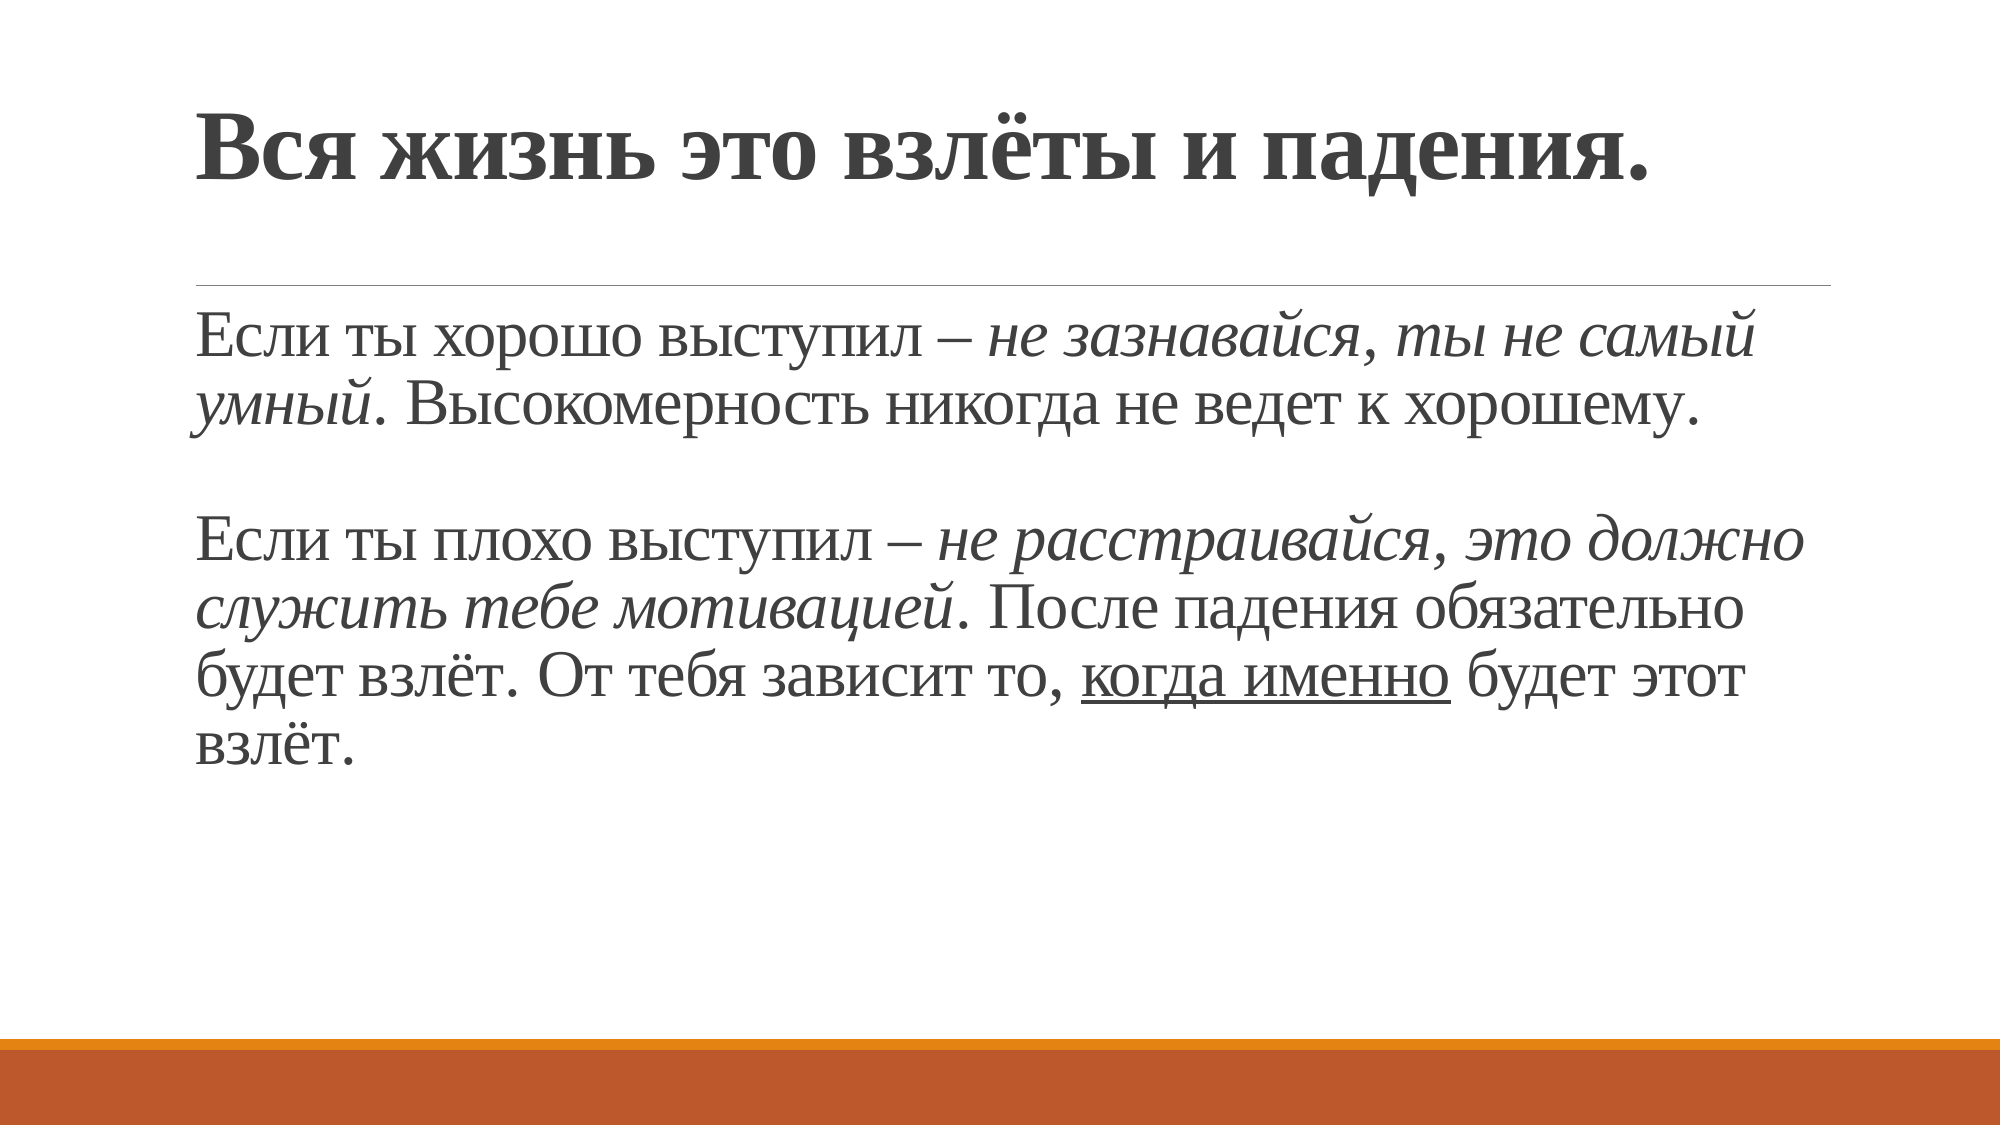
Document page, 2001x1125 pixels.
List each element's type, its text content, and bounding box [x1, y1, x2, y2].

title Вся жизнь это взлёты и падения. Если ты хорошо выступил – не зазнавайся, ты не самый умный. Высокомерность никогда не ведет к хорошему. Если ты плохо выступил – не расстраивайся, это должно служить тебе мотивацией. После падения обязательно будет взлёт. От тебя зависит то, когда именно будет этот взлёт. [180, 47, 1830, 866]
